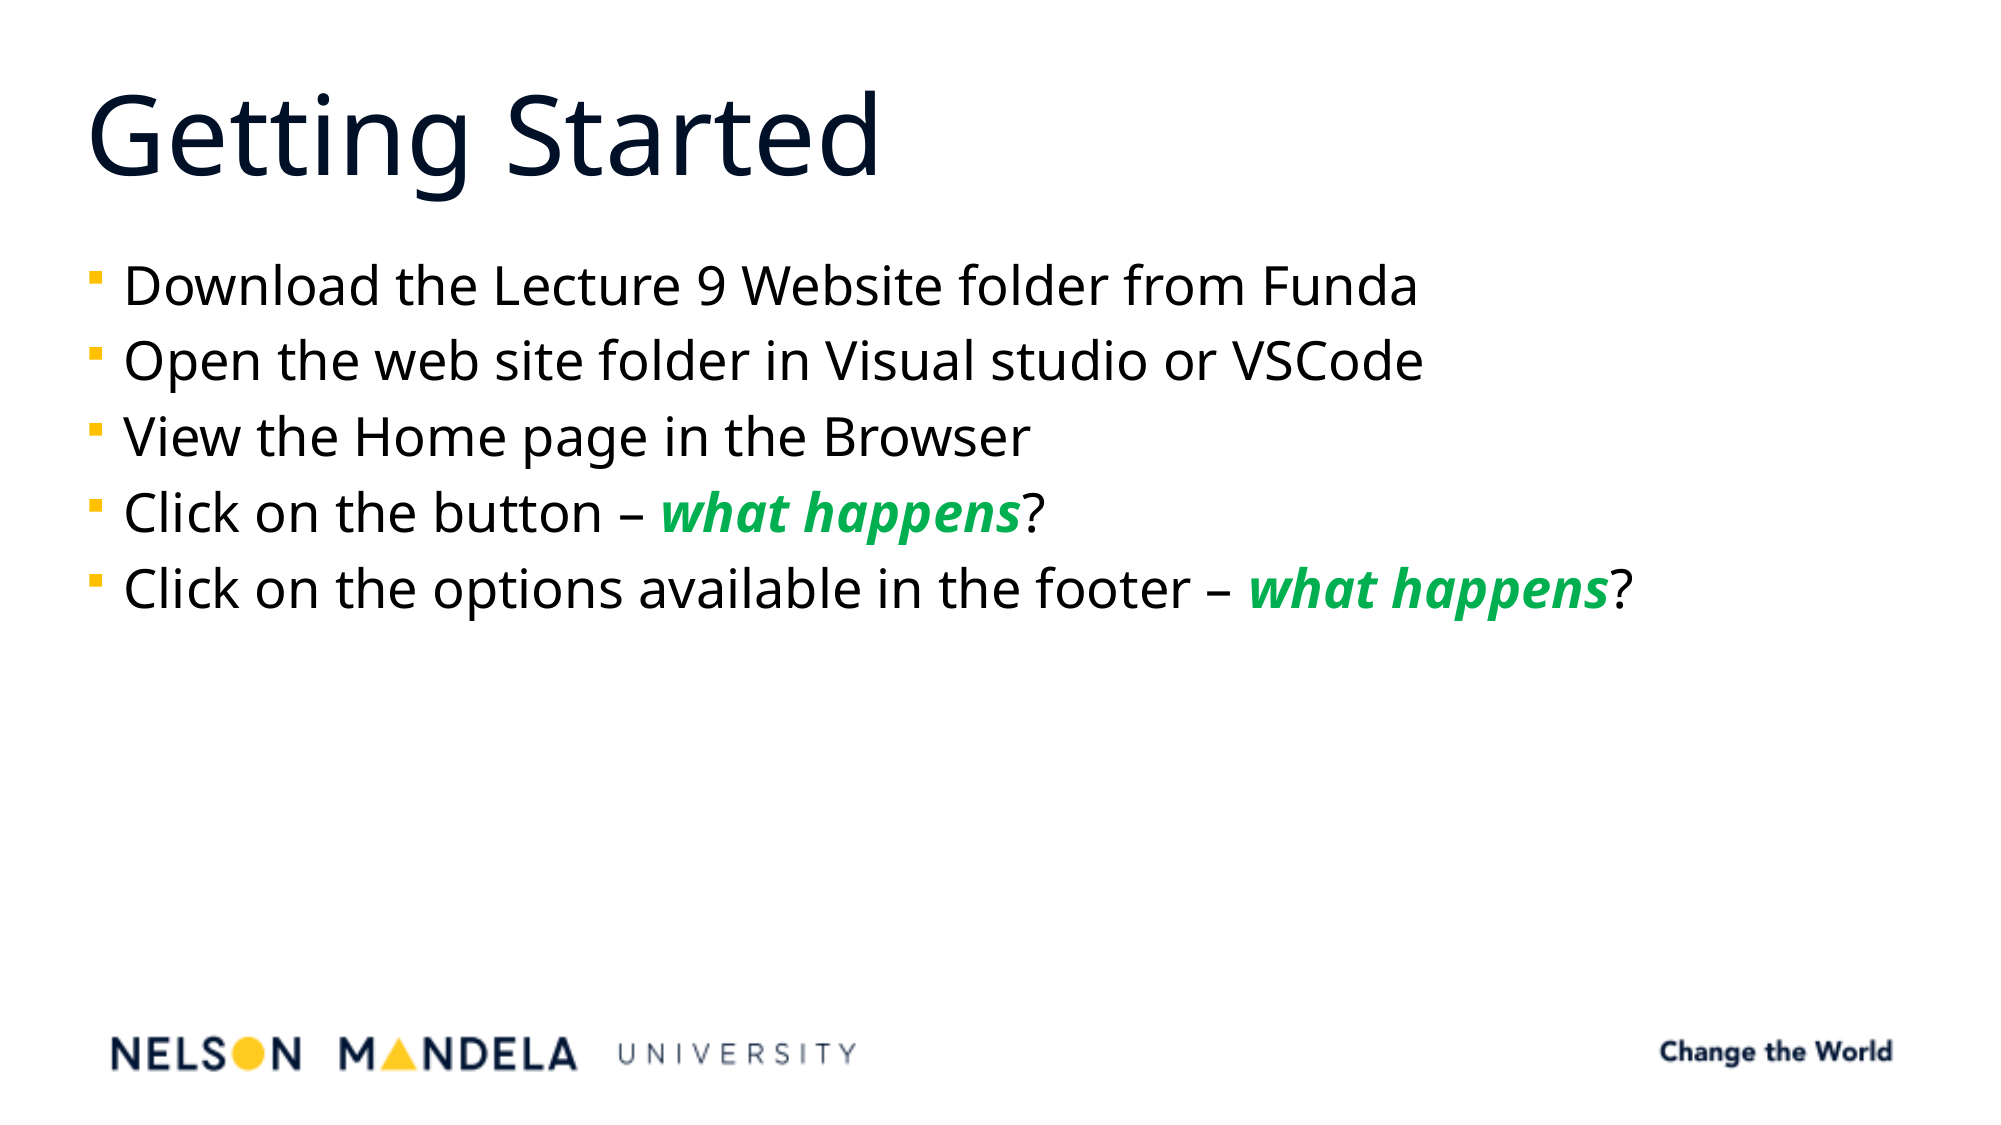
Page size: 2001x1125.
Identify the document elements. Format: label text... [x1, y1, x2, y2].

title Getting Started [70, 66, 1930, 197]
list Download the Lecture 9 Website folder from Funda Open the web site folder in Visual studio or VSCode View the Home page in the Browser Click on the button – what happens? Click on the options available in the footer – what happens? [70, 243, 1932, 1005]
